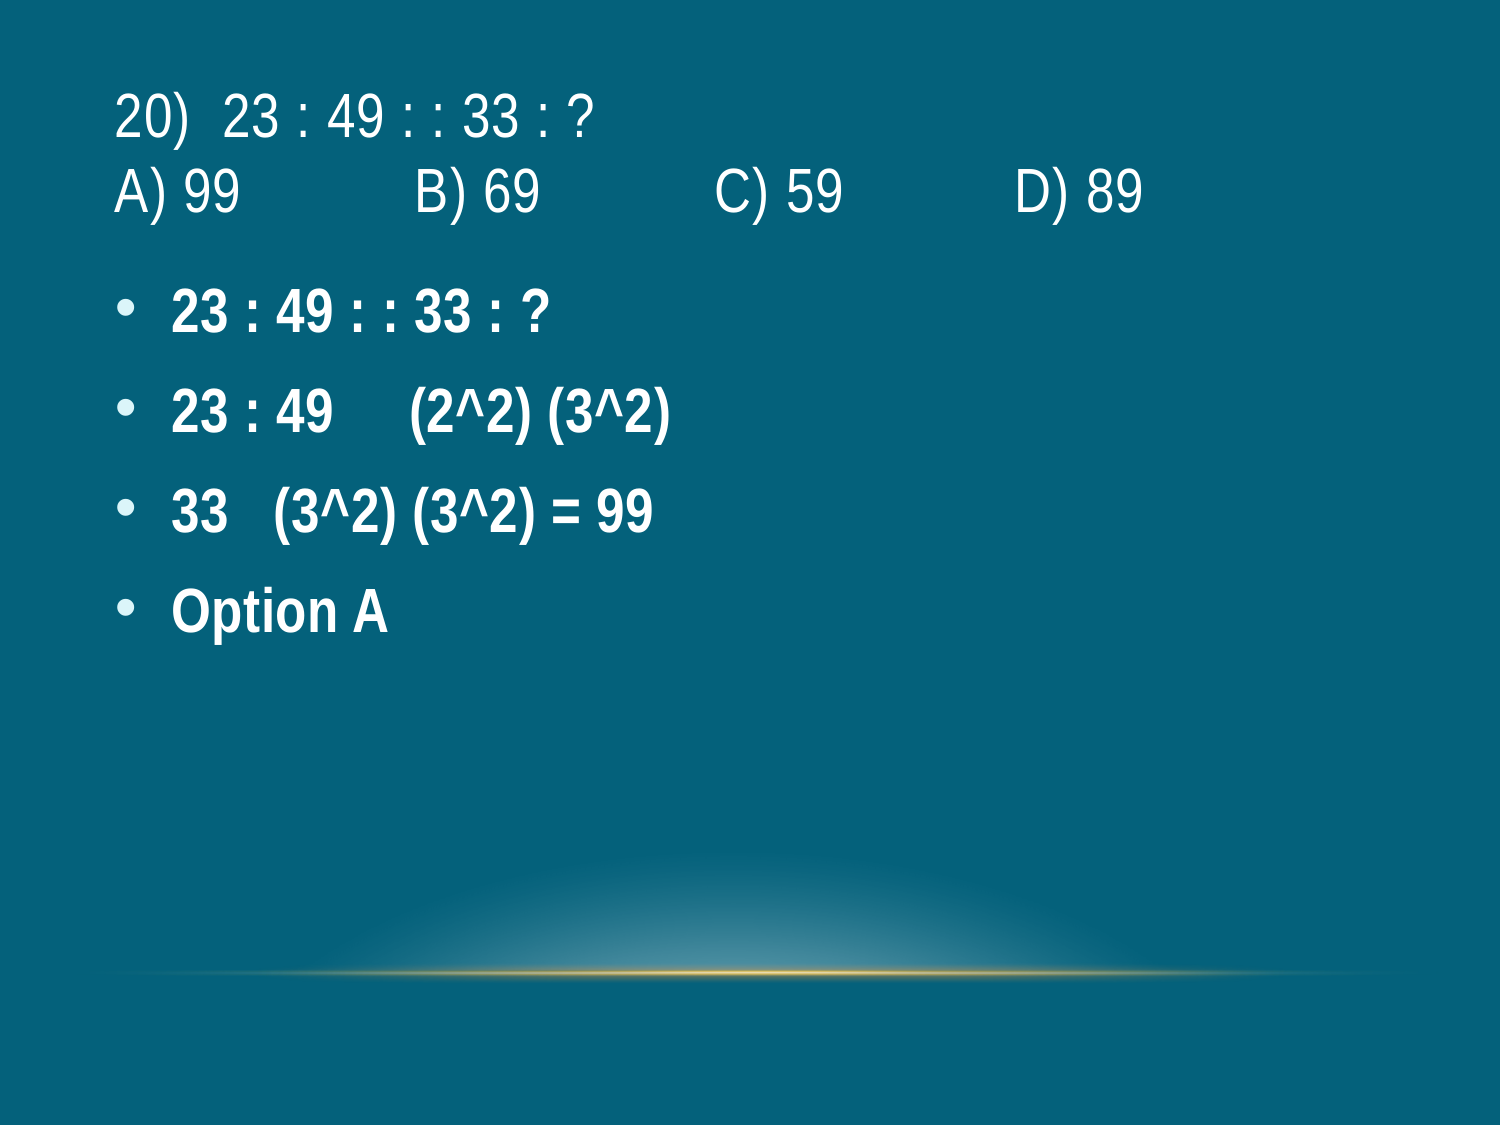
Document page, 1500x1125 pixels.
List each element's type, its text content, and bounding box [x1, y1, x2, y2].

picture [154, 938, 1354, 982]
list 23 : 49 : : 33 : ? 23 : 49 (2^2) (3^2) 33 (3^2) (3^2) = 99 Option A [99, 262, 1400, 938]
title 20) 23 : 49 : : 33 : ? a) 99 b) 69 c) 59 d) 89 [99, 45, 1400, 233]
